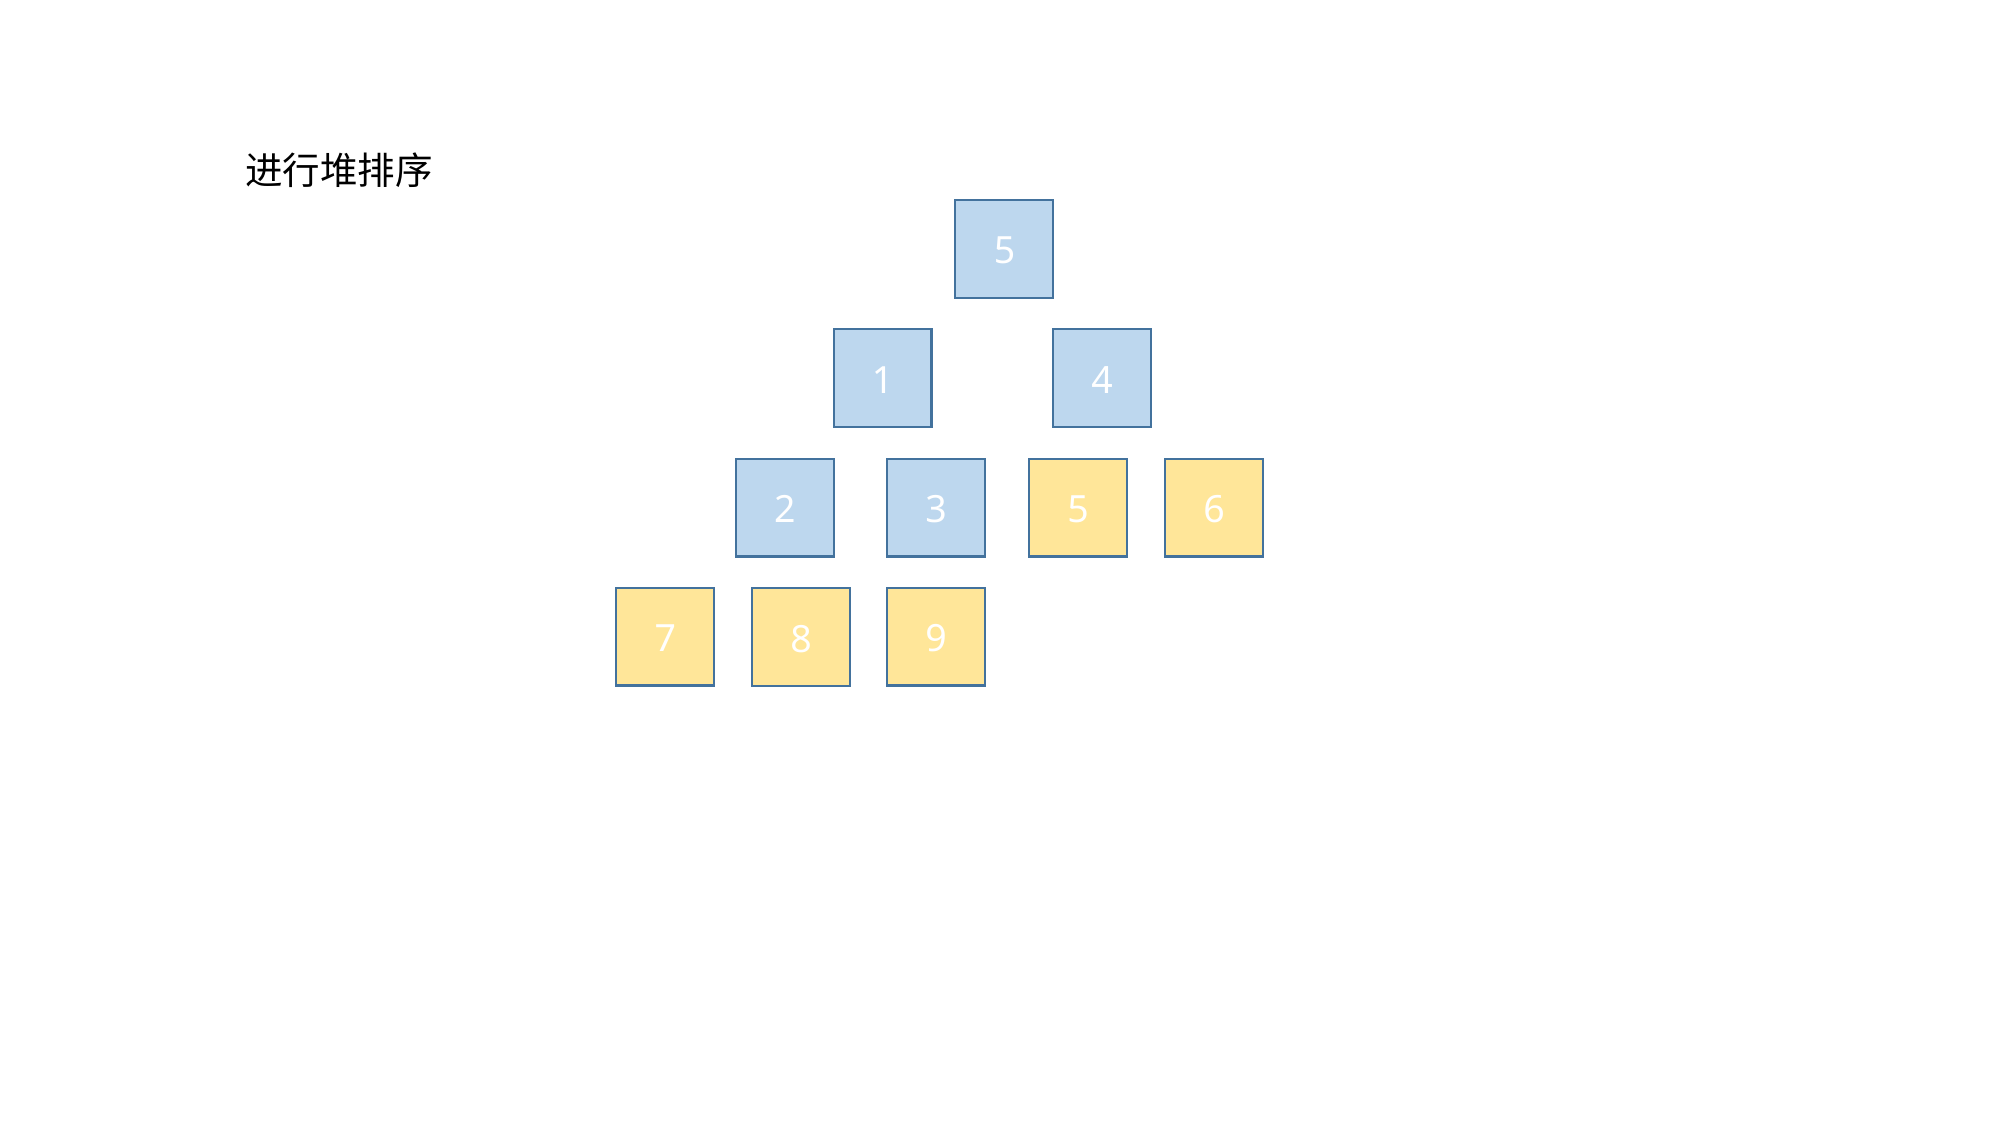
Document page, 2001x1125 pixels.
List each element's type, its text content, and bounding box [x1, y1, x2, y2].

text_box 2 [735, 458, 835, 558]
text_box 7 [615, 587, 715, 687]
text_box 8 [751, 587, 851, 687]
text_box 6 [1164, 458, 1264, 558]
text_box 进行堆排序 [230, 139, 591, 200]
text_box 4 [1052, 328, 1152, 428]
text_box 9 [886, 587, 986, 687]
text_box 1 [833, 328, 933, 428]
text_box 5 [1028, 458, 1128, 558]
text_box 3 [886, 458, 986, 558]
text_box 5 [954, 199, 1054, 299]
